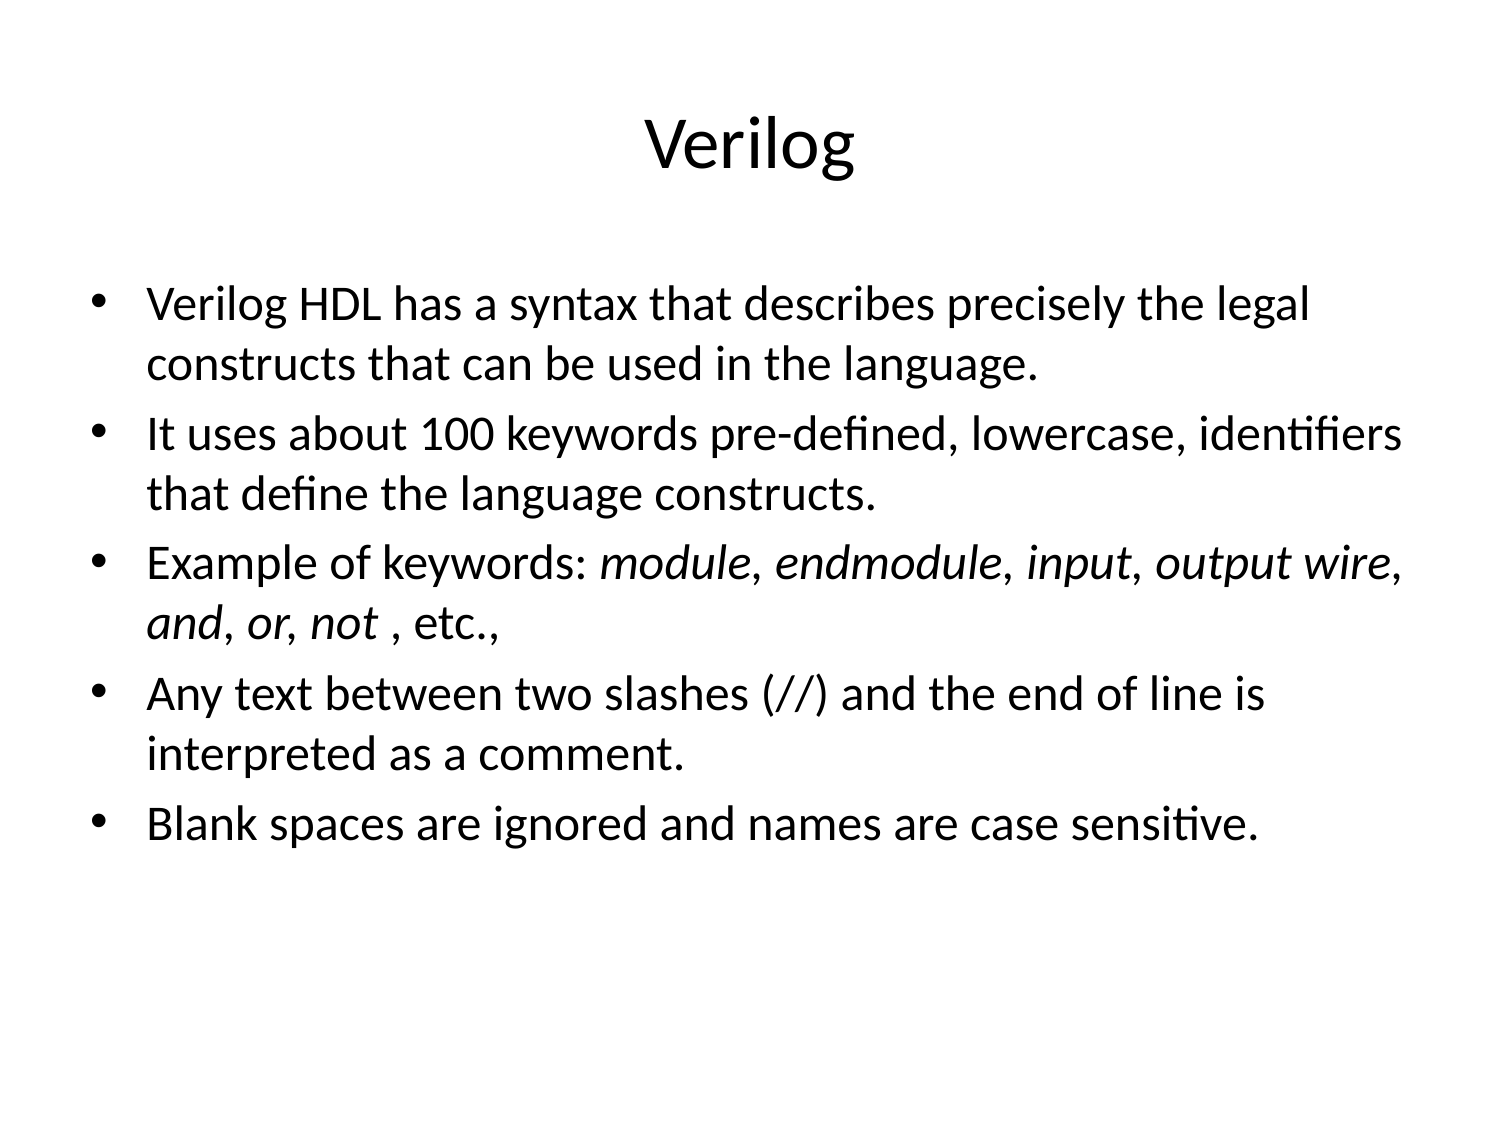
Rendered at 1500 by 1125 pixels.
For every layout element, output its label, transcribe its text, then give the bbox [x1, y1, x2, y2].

list Verilog HDL has a syntax that describes precisely the legal constructs that can be used in the language. It uses about 100 keywords pre-defined, lowercase, identifiers that define the language constructs. Example of keywords: module, endmodule, input, output wire, and, or, not , etc., Any text between two slashes (//) and the end of line is interpreted as a comment. Blank spaces are ignored and names are case sensitive. [75, 262, 1425, 1005]
title Verilog [75, 45, 1425, 233]
